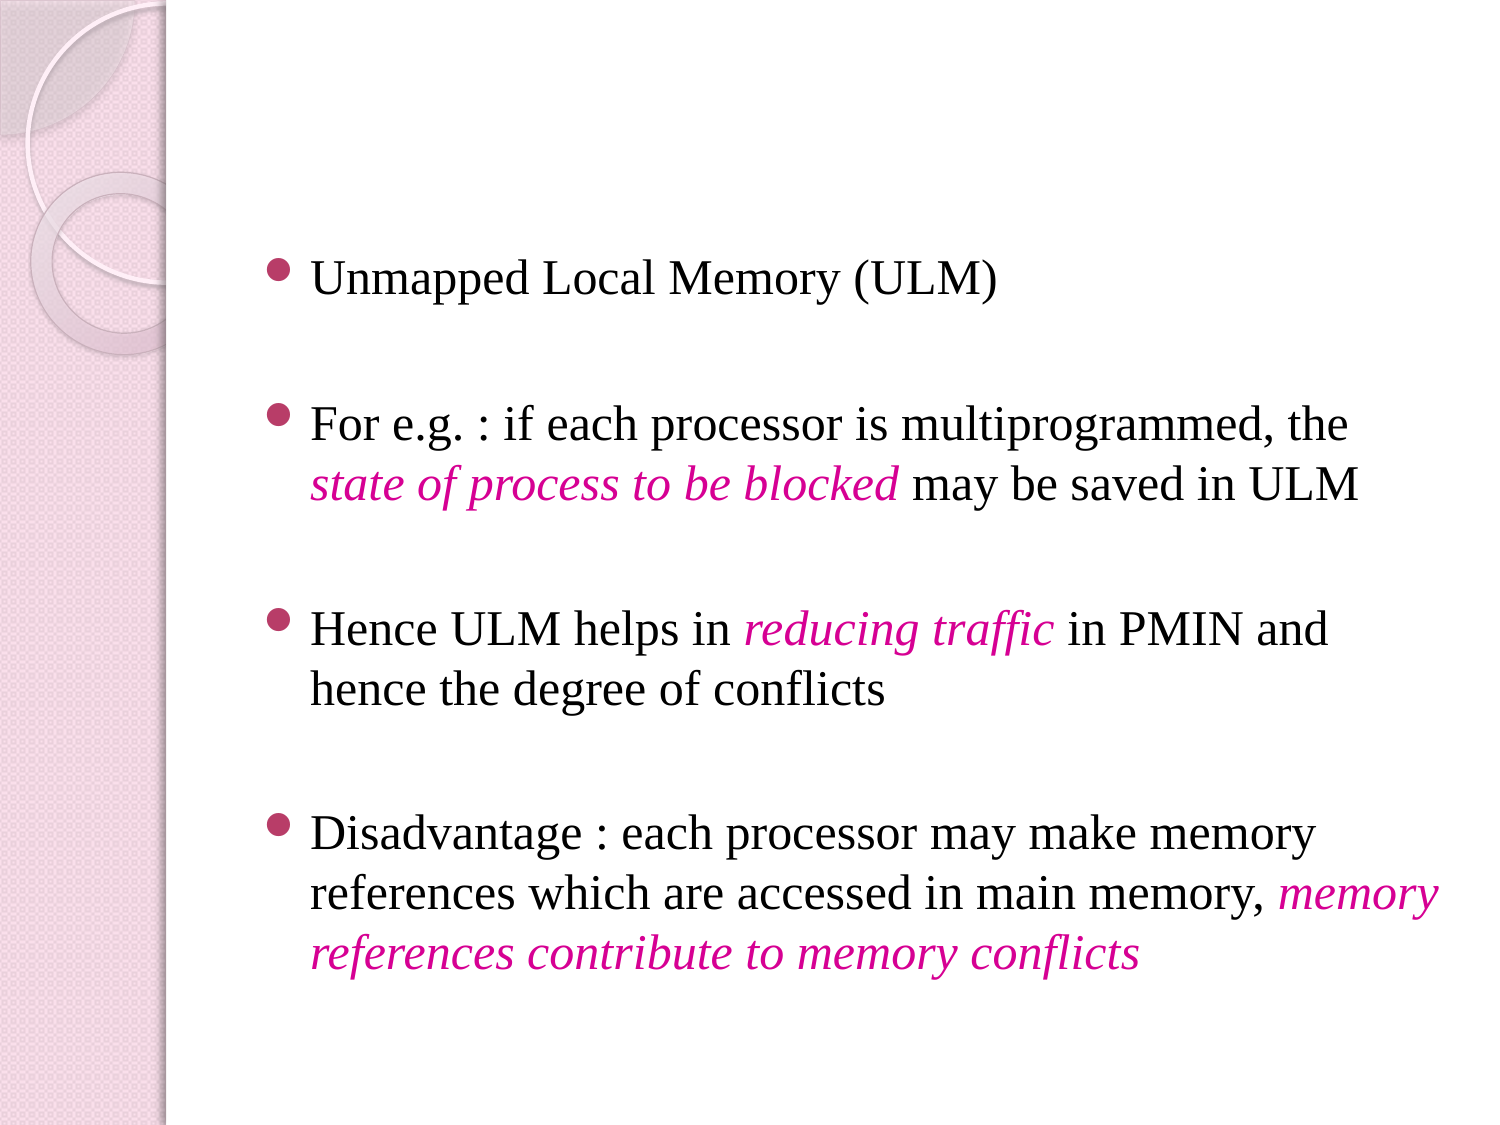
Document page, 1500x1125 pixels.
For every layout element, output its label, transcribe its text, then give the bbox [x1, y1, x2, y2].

list Unmapped Local Memory (ULM) For e.g. : if each processor is multiprogrammed, the state of process to be blocked may be saved in ULM Hence ULM helps in reducing traffic in PMIN and hence the degree of conflicts Disadvantage : each processor may make memory references which are accessed in main memory, memory references contribute to memory conflicts [235, 237, 1466, 1025]
